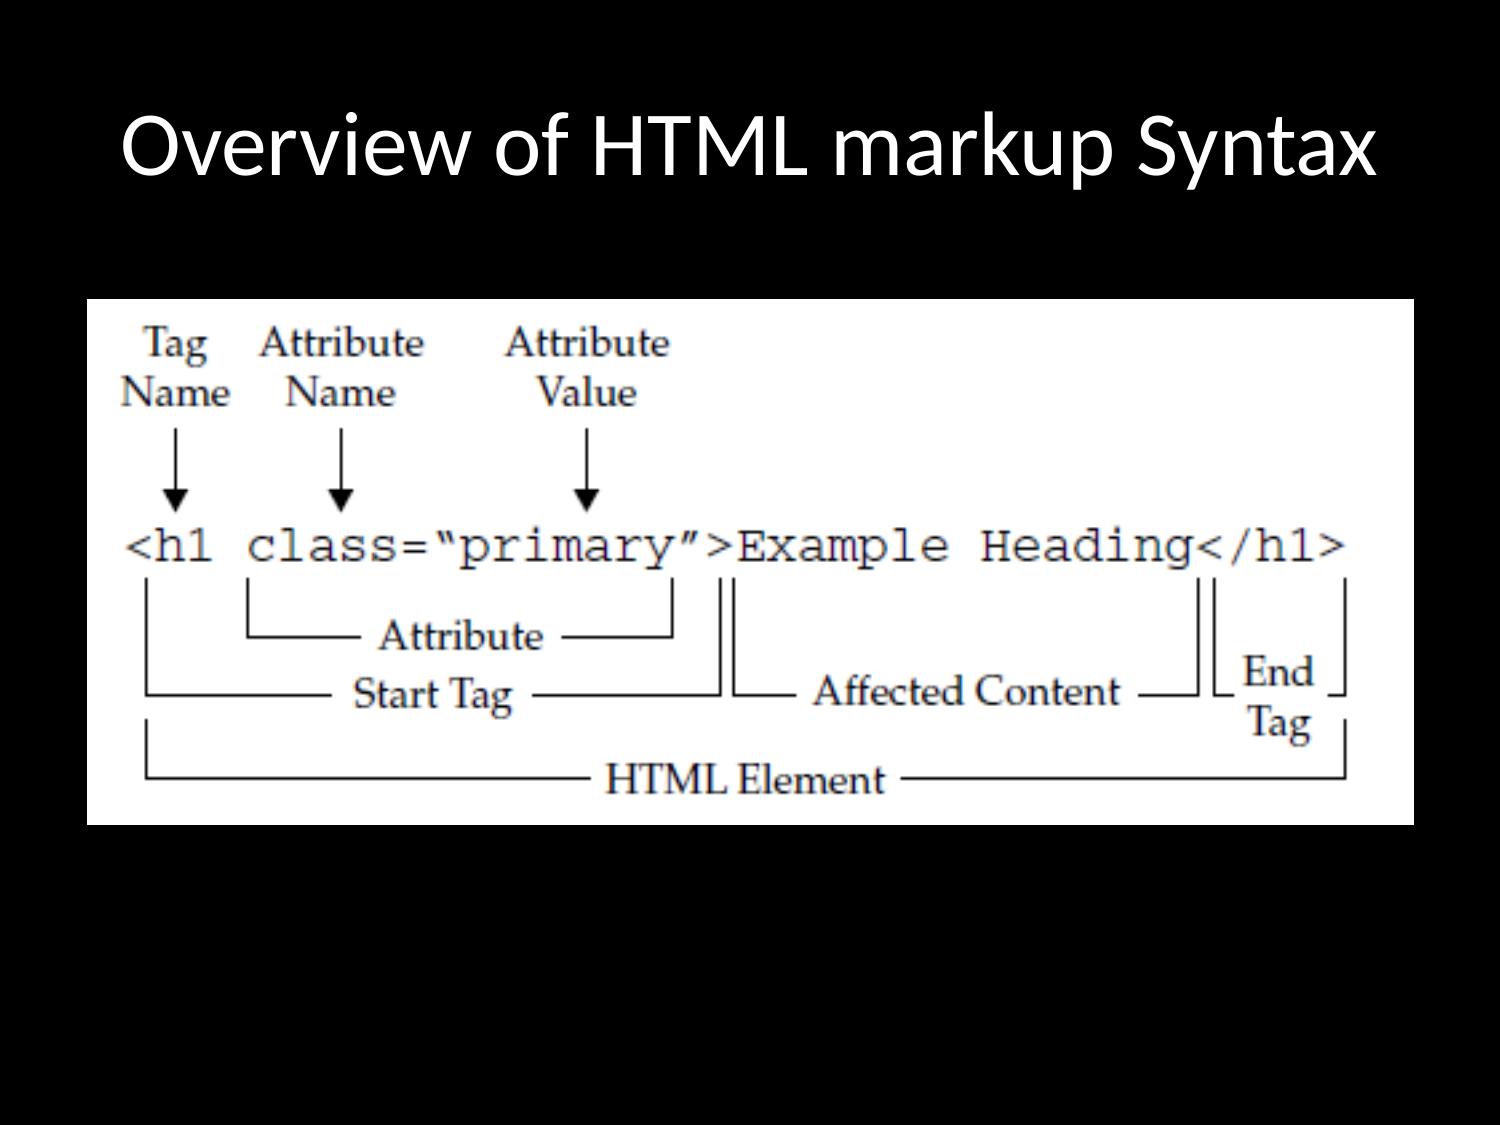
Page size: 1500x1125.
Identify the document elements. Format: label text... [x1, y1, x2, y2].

title Overview of HTML markup Syntax [75, 45, 1425, 233]
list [87, 299, 1414, 826]
